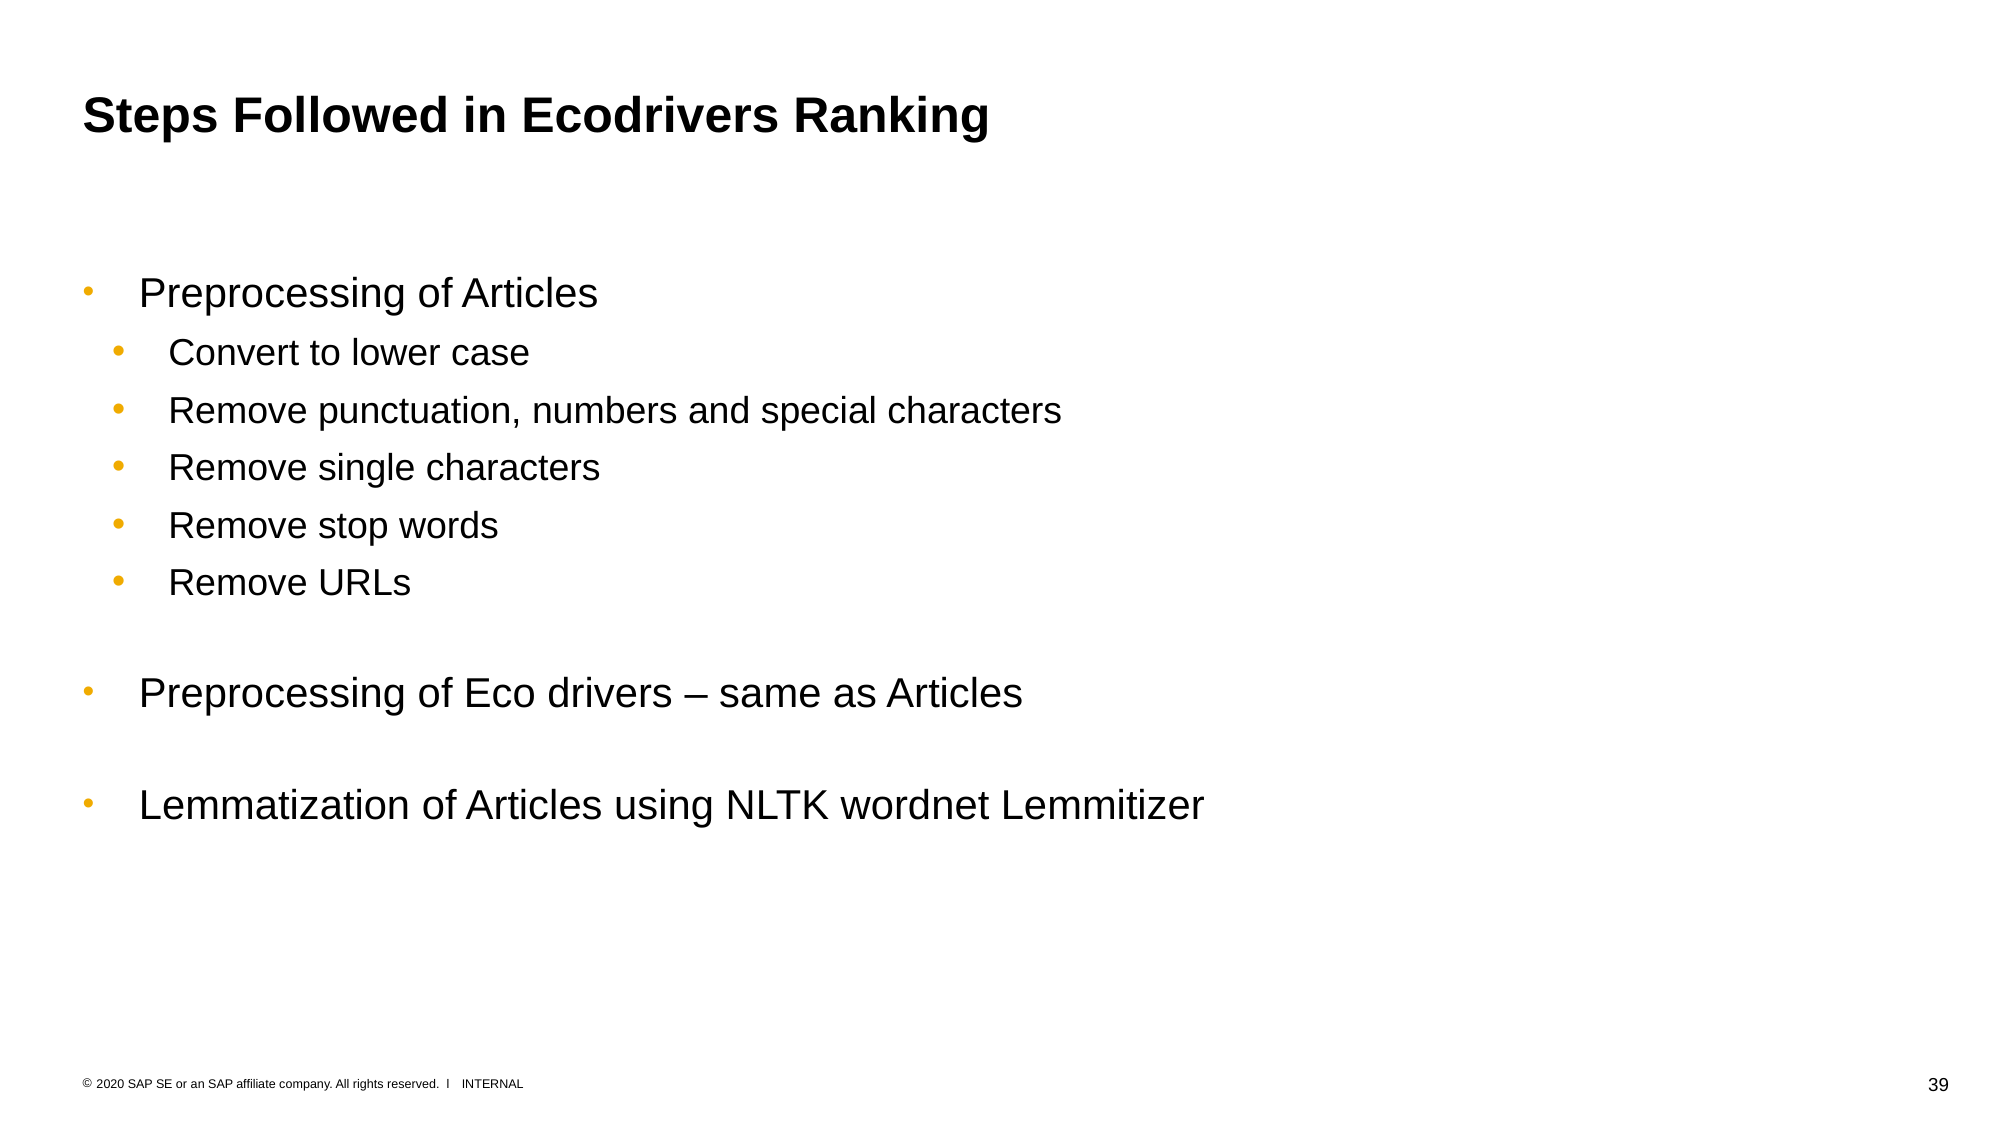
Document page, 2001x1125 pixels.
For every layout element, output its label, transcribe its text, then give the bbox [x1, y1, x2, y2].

title Steps Followed in Ecodrivers Ranking [82, 82, 1918, 144]
list Preprocessing of Articles Convert to lower case Remove punctuation, numbers and special characters Remove single characters Remove stop words Remove URLs Preprocessing of Eco drivers – same as Articles Lemmatization of Articles using NLTK wordnet Lemmitizer [82, 265, 1918, 1040]
